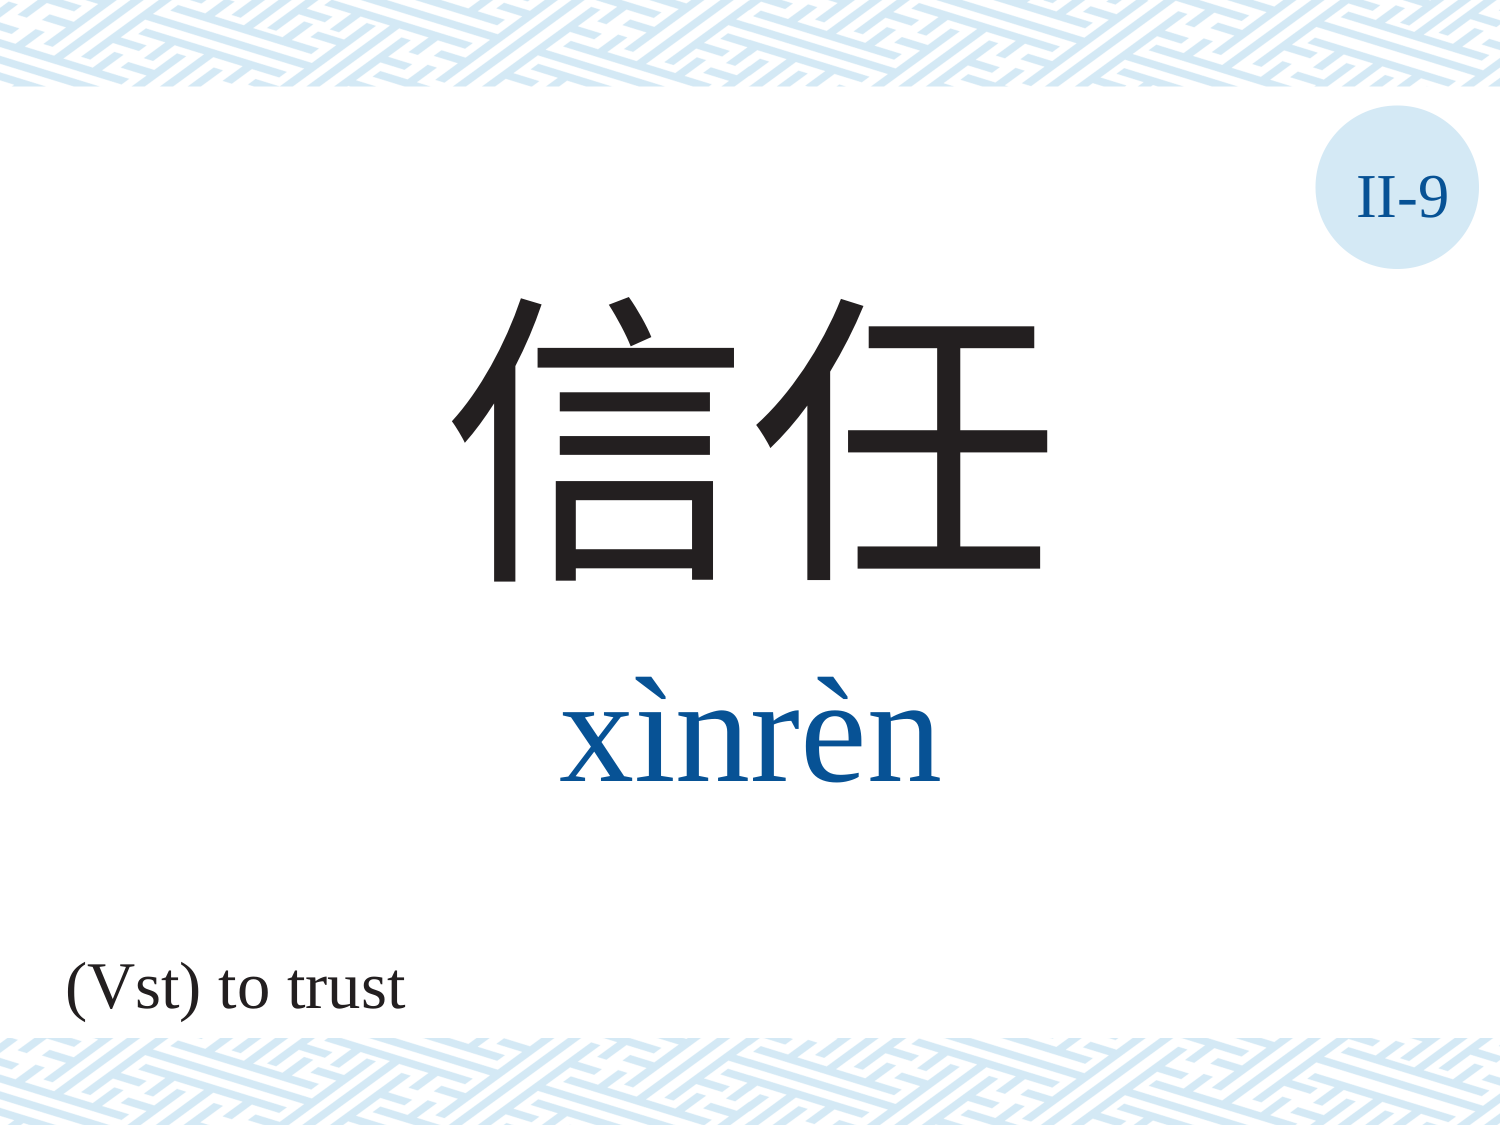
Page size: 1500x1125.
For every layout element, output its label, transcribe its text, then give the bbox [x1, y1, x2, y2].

picture [0, 0, 1500, 1125]
text_box (Vst) to trust [62, 942, 408, 1023]
text_box II-9 信任 xìnrèn [439, 154, 1451, 812]
